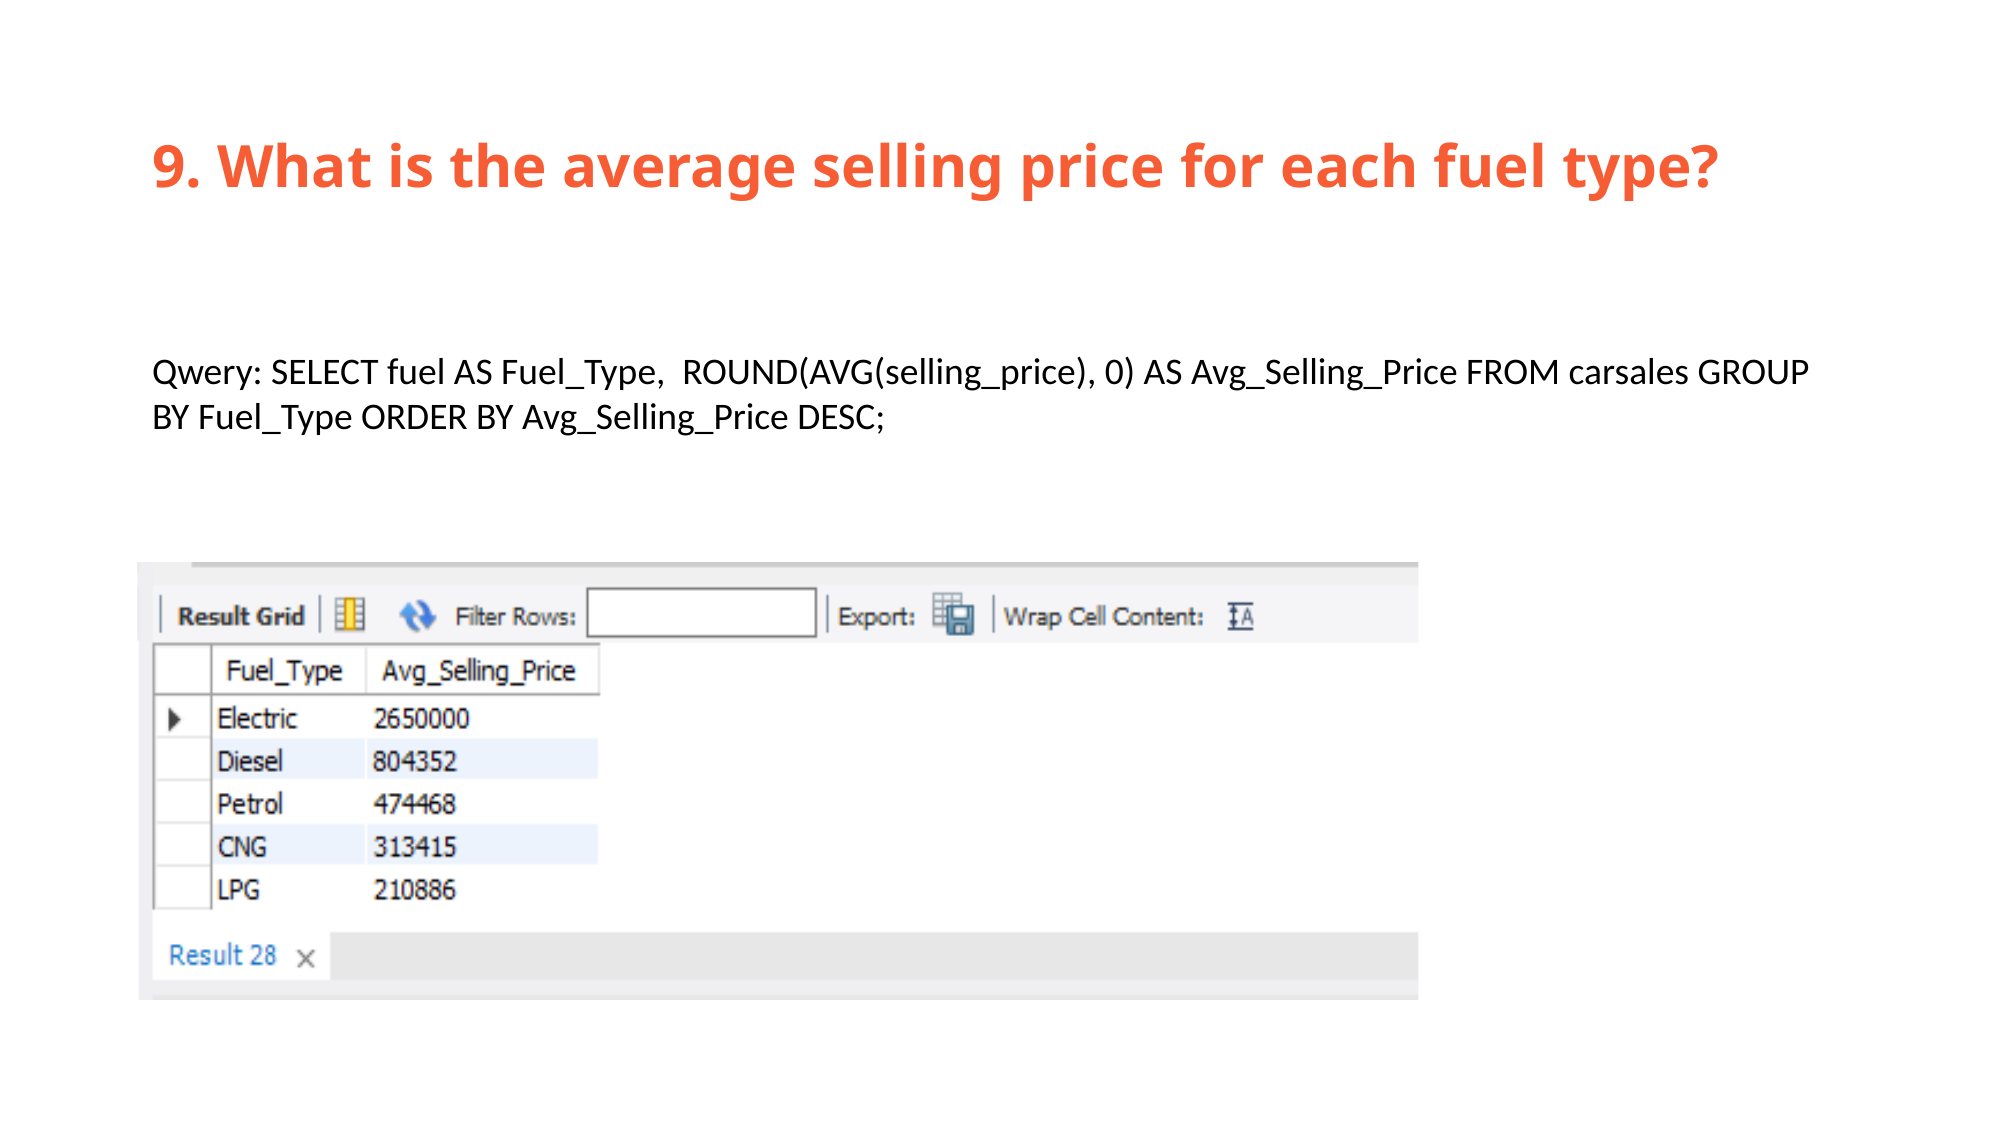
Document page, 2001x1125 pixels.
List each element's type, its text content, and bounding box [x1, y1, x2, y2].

picture [137, 562, 1419, 1000]
text_box Qwery: SELECT fuel AS Fuel_Type, ROUND(AVG(selling_price), 0) AS Avg_Selling_Price FROM carsales GROUP BY Fuel_Type ORDER BY Avg_Selling_Price DESC; [137, 339, 1863, 445]
title 9. What is the average selling price for each fuel type? [137, 59, 1863, 278]
